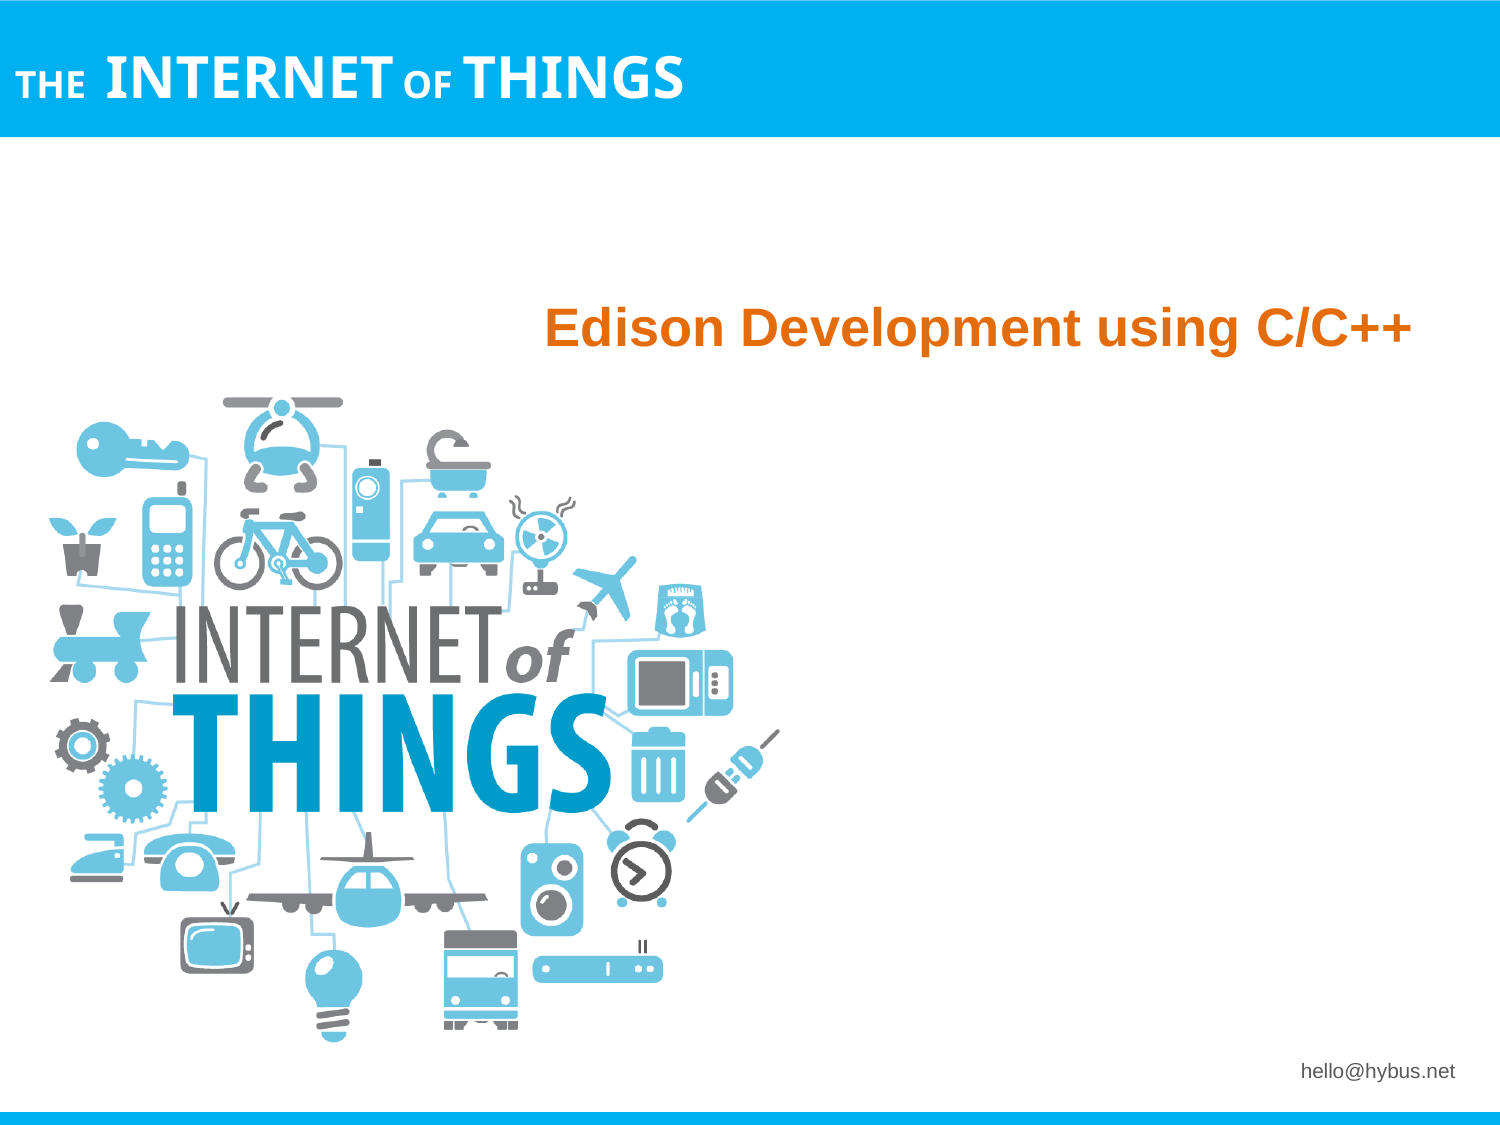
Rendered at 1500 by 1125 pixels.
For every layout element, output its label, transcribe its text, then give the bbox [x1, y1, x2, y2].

text_box Edison Development using C/C++ [530, 285, 1430, 365]
text_box hello@hybus.net [1285, 1050, 1471, 1091]
picture [41, 388, 788, 1051]
